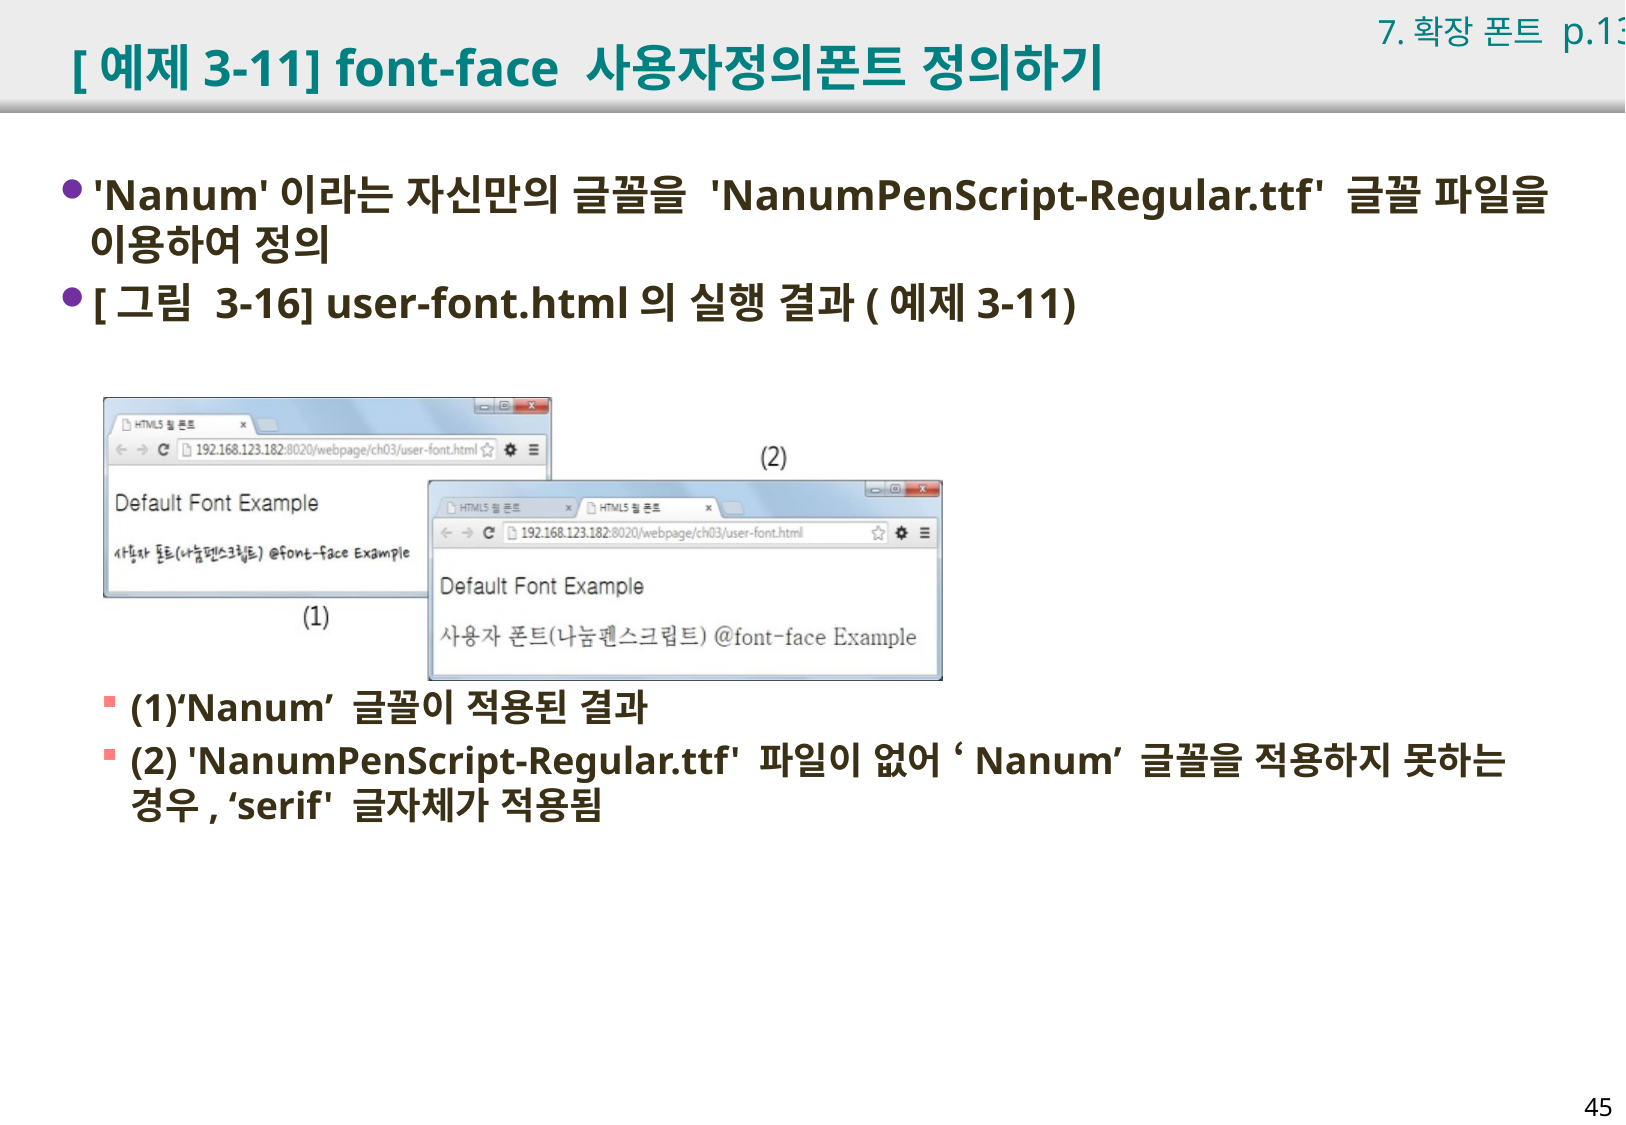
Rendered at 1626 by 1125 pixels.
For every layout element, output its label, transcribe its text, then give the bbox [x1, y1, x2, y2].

picture [103, 396, 943, 681]
text_box 7.확장 폰트 p.130 [1362, 0, 1625, 60]
list 'Nanum'이라는 자신만의 글꼴을 'NanumPenScript-Regular.ttf' 글꼴 파일을 이용하여 정의 [그림 3-16] user-font.html의 실행 결과(예제3-11) (1)‘Nanum’ 글꼴이 적용된 결과 (2) 'NanumPenScript-Regular.ttf' 파일이 없어 ‘Nanum’ 글꼴을 적용하지 못하는 경우, ‘serif' 글자체가 적용됨 [44, 160, 1593, 1095]
title [예제3-11] font-face 사용자정의폰트 정의하기 [56, 18, 1545, 115]
